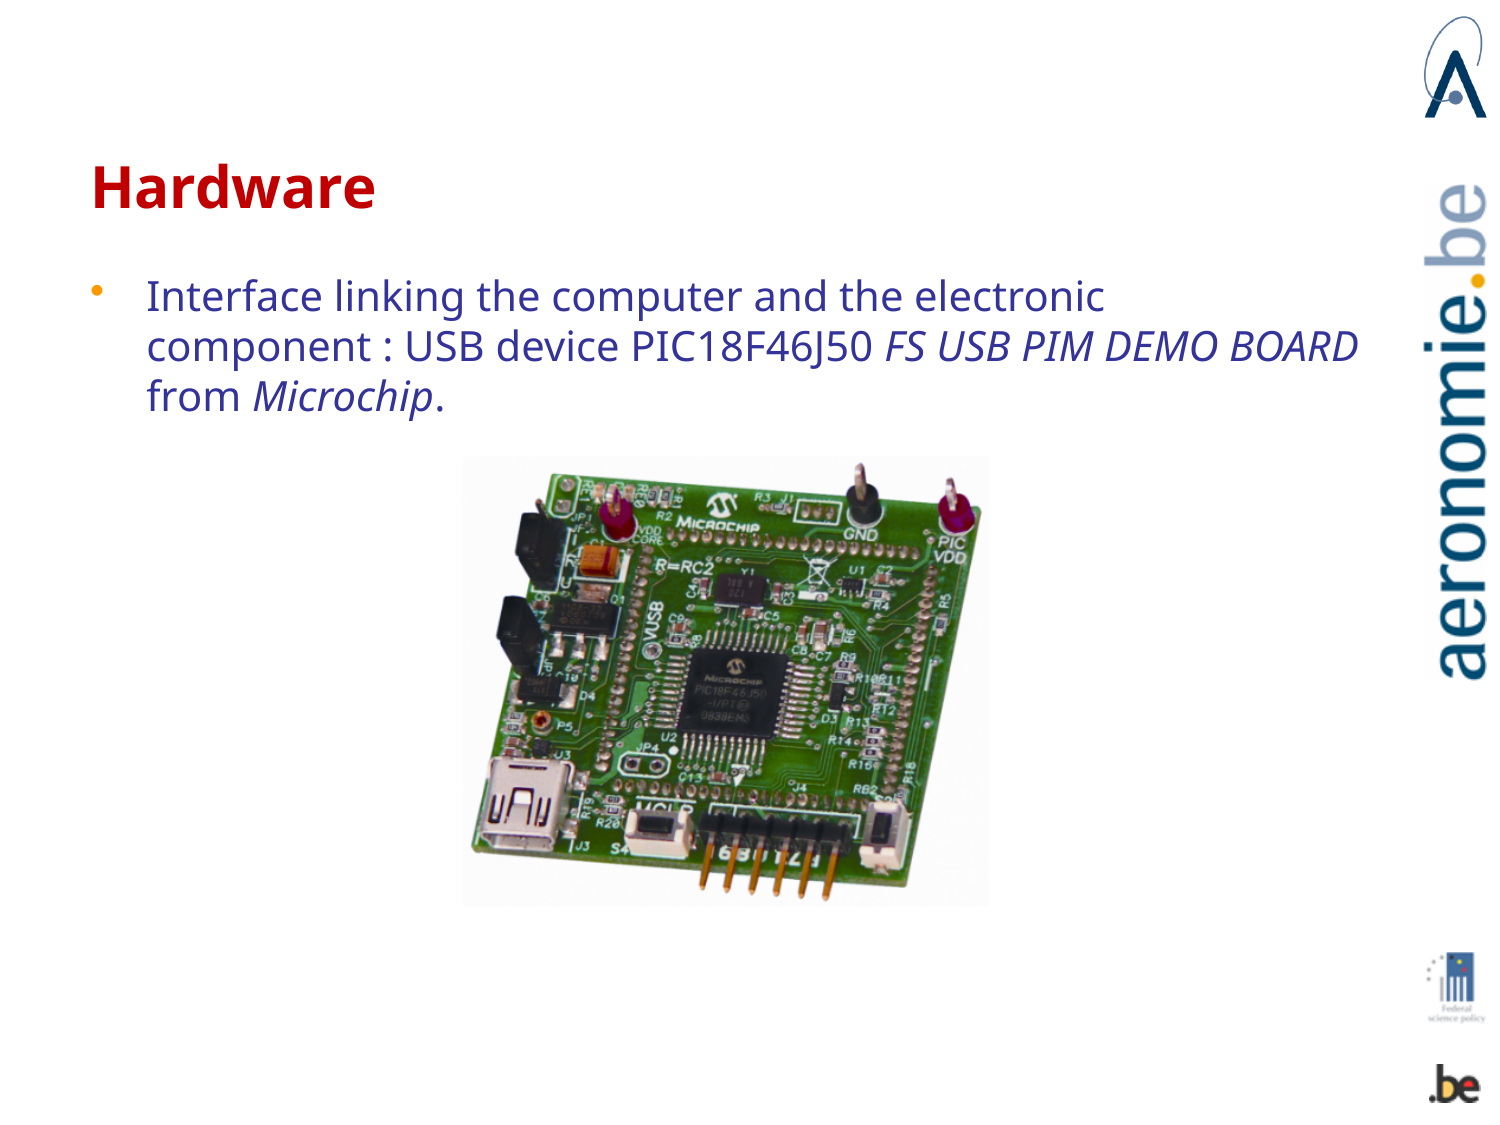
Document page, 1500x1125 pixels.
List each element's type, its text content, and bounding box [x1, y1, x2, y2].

picture [1429, 1064, 1481, 1103]
list Interface linking the computer and the electronic component : USB device PIC18F46J50 FS USB PIM DEMO BOARD from Microchip. [75, 262, 1376, 1005]
title Hardware [75, 137, 1376, 233]
picture [462, 455, 989, 906]
picture [1426, 952, 1486, 1024]
picture [1423, 184, 1487, 681]
picture [1417, 11, 1494, 126]
